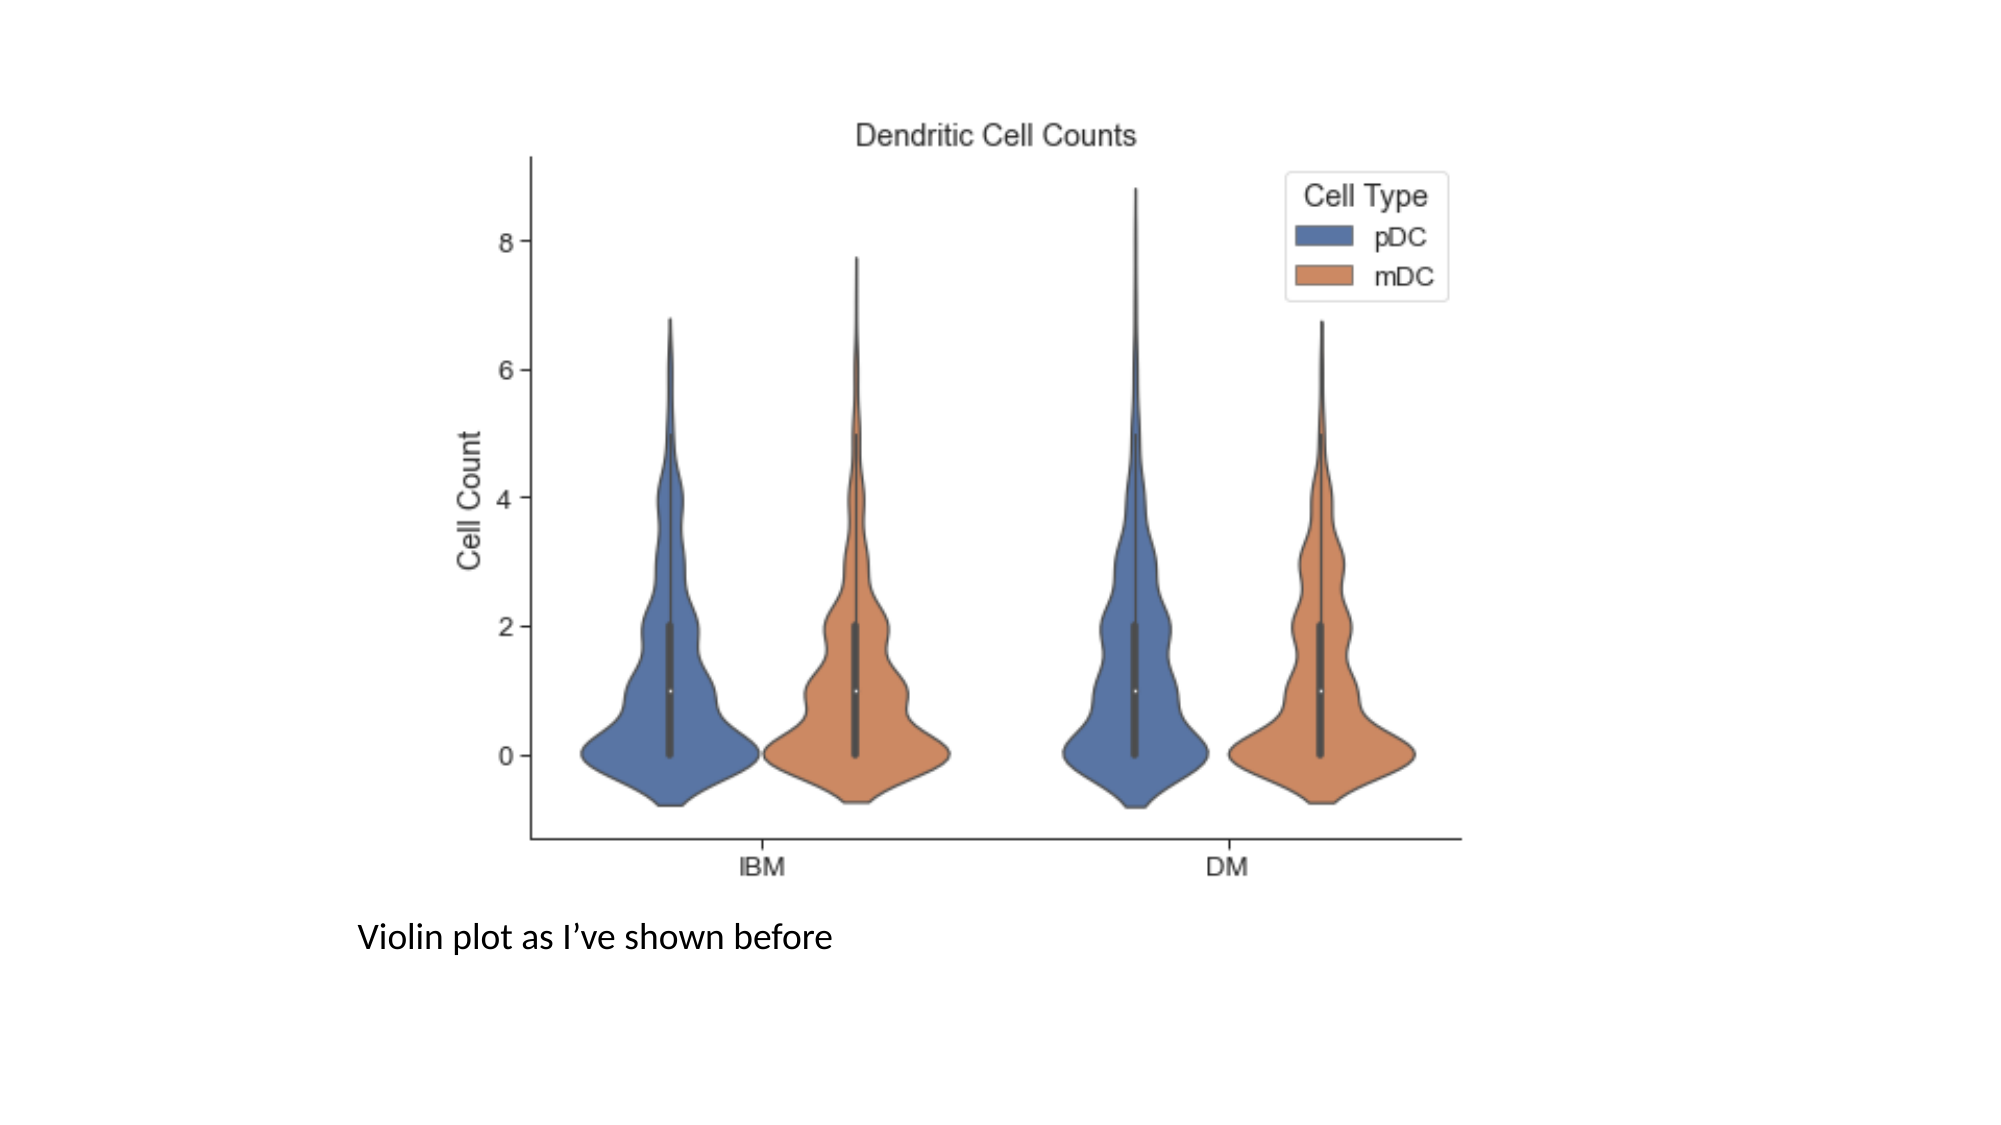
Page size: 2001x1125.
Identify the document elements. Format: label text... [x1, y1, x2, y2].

text_box Violin plot as I’ve shown before [342, 904, 1858, 965]
picture [445, 109, 1475, 895]
